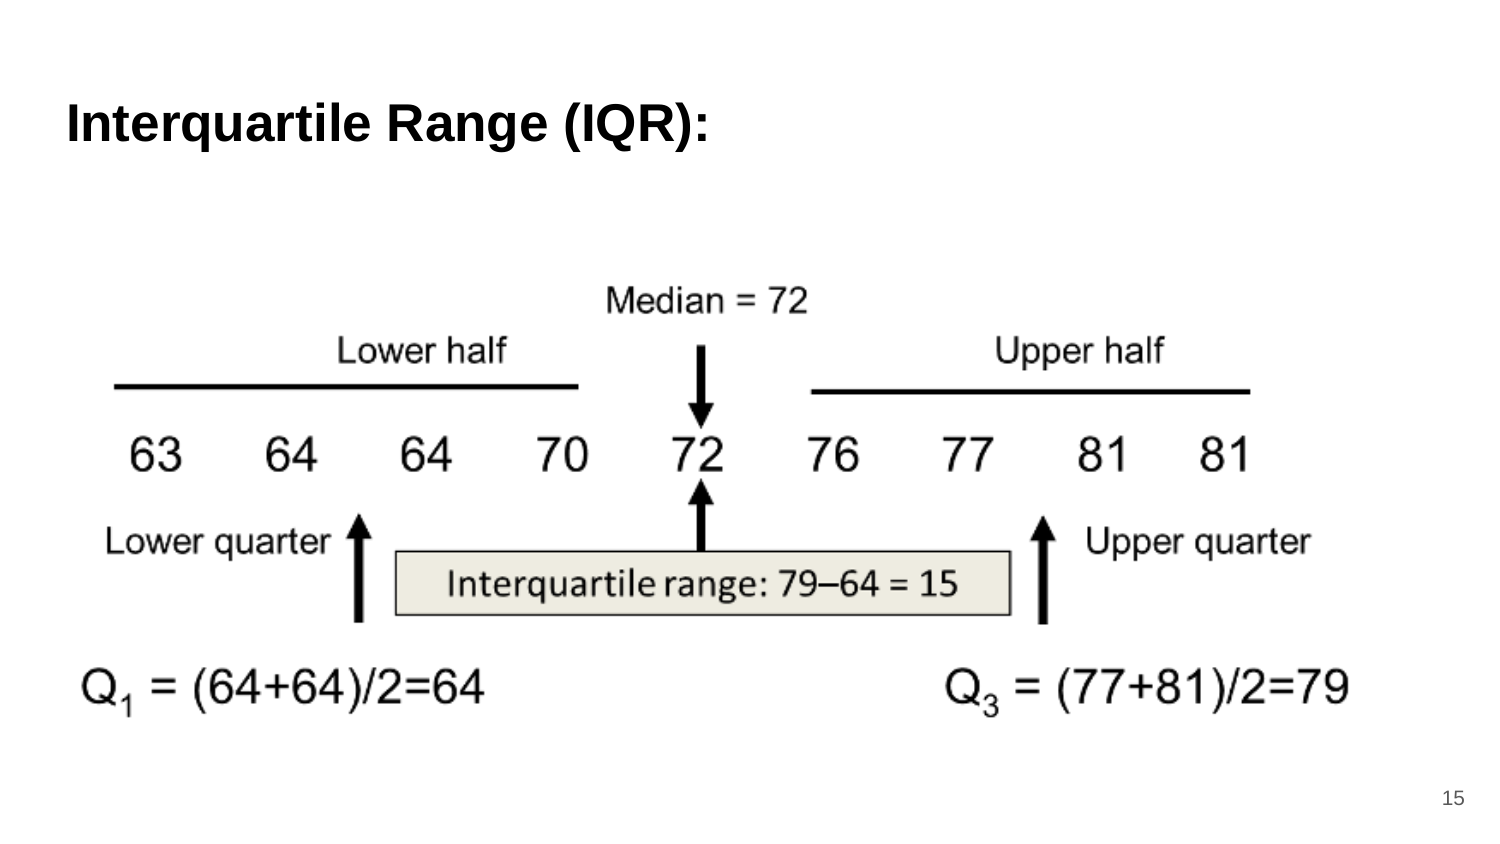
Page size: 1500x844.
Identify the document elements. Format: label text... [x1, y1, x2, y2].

slide_number ‹#› [1389, 764, 1480, 830]
picture [50, 266, 1422, 745]
title Interquartile Range (IQR): [51, 72, 1449, 167]
